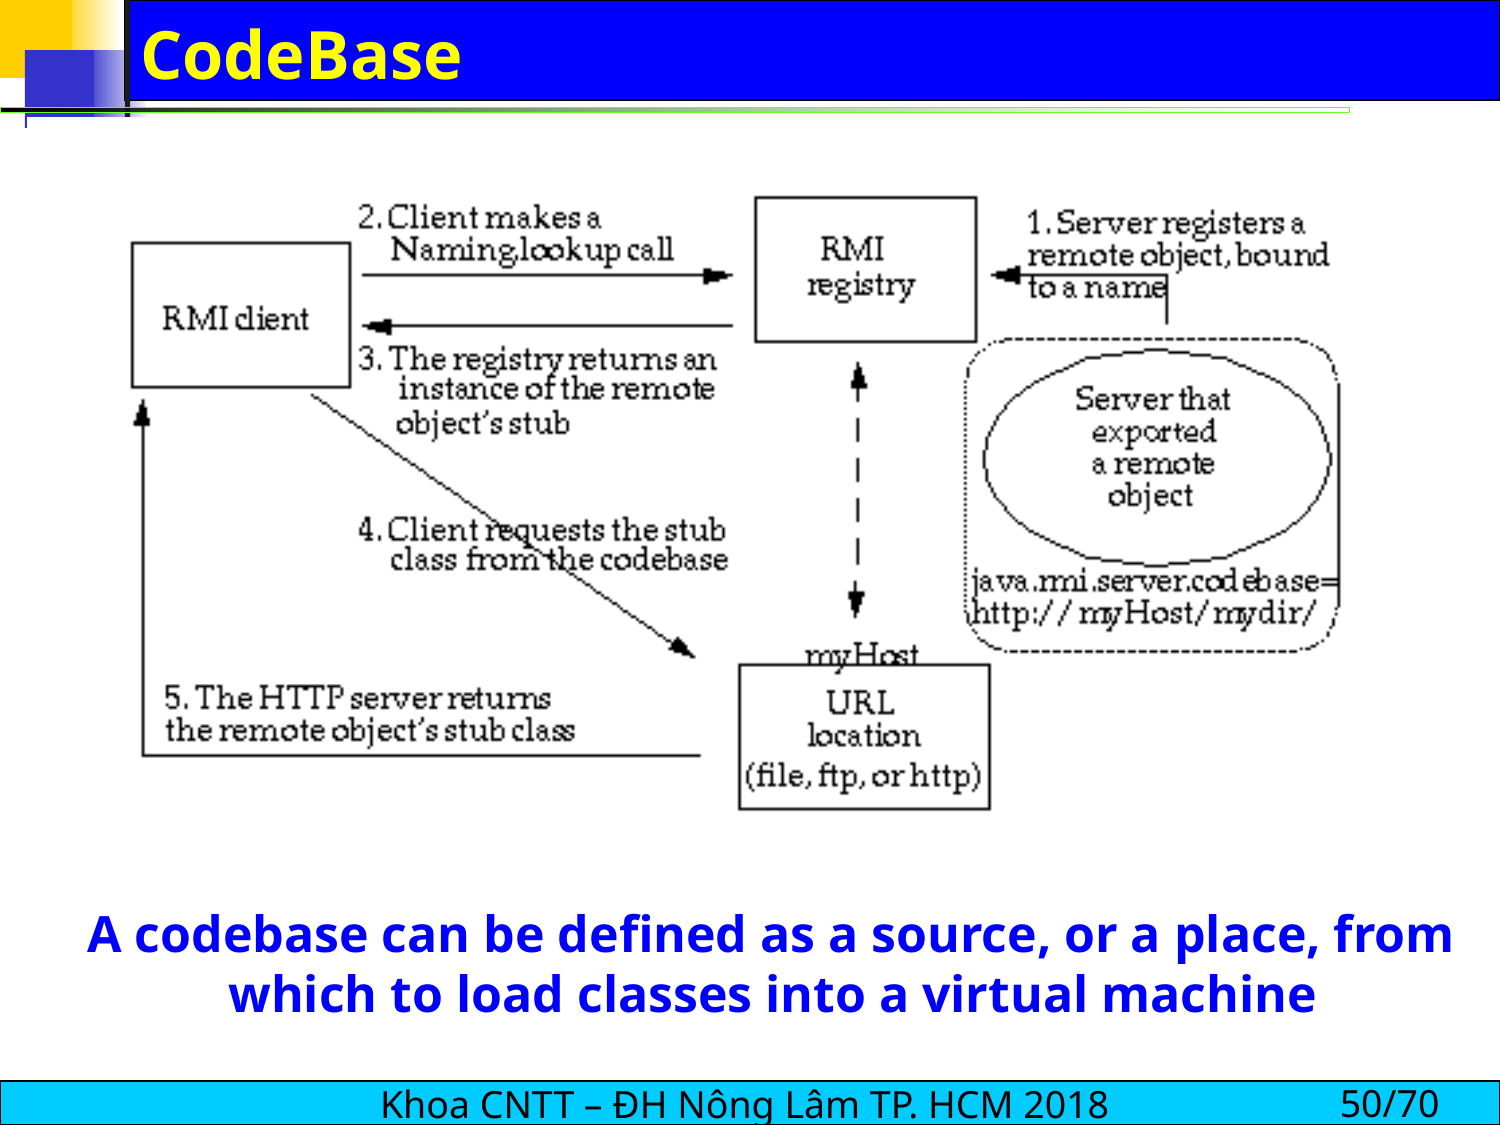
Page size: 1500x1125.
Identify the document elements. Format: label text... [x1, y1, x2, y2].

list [27, 116, 1470, 894]
list A codebase can be defined as a source, or a place, from which to load classes into a virtual machine [0, 895, 1500, 1073]
title CodeBase [124, 12, 1467, 101]
